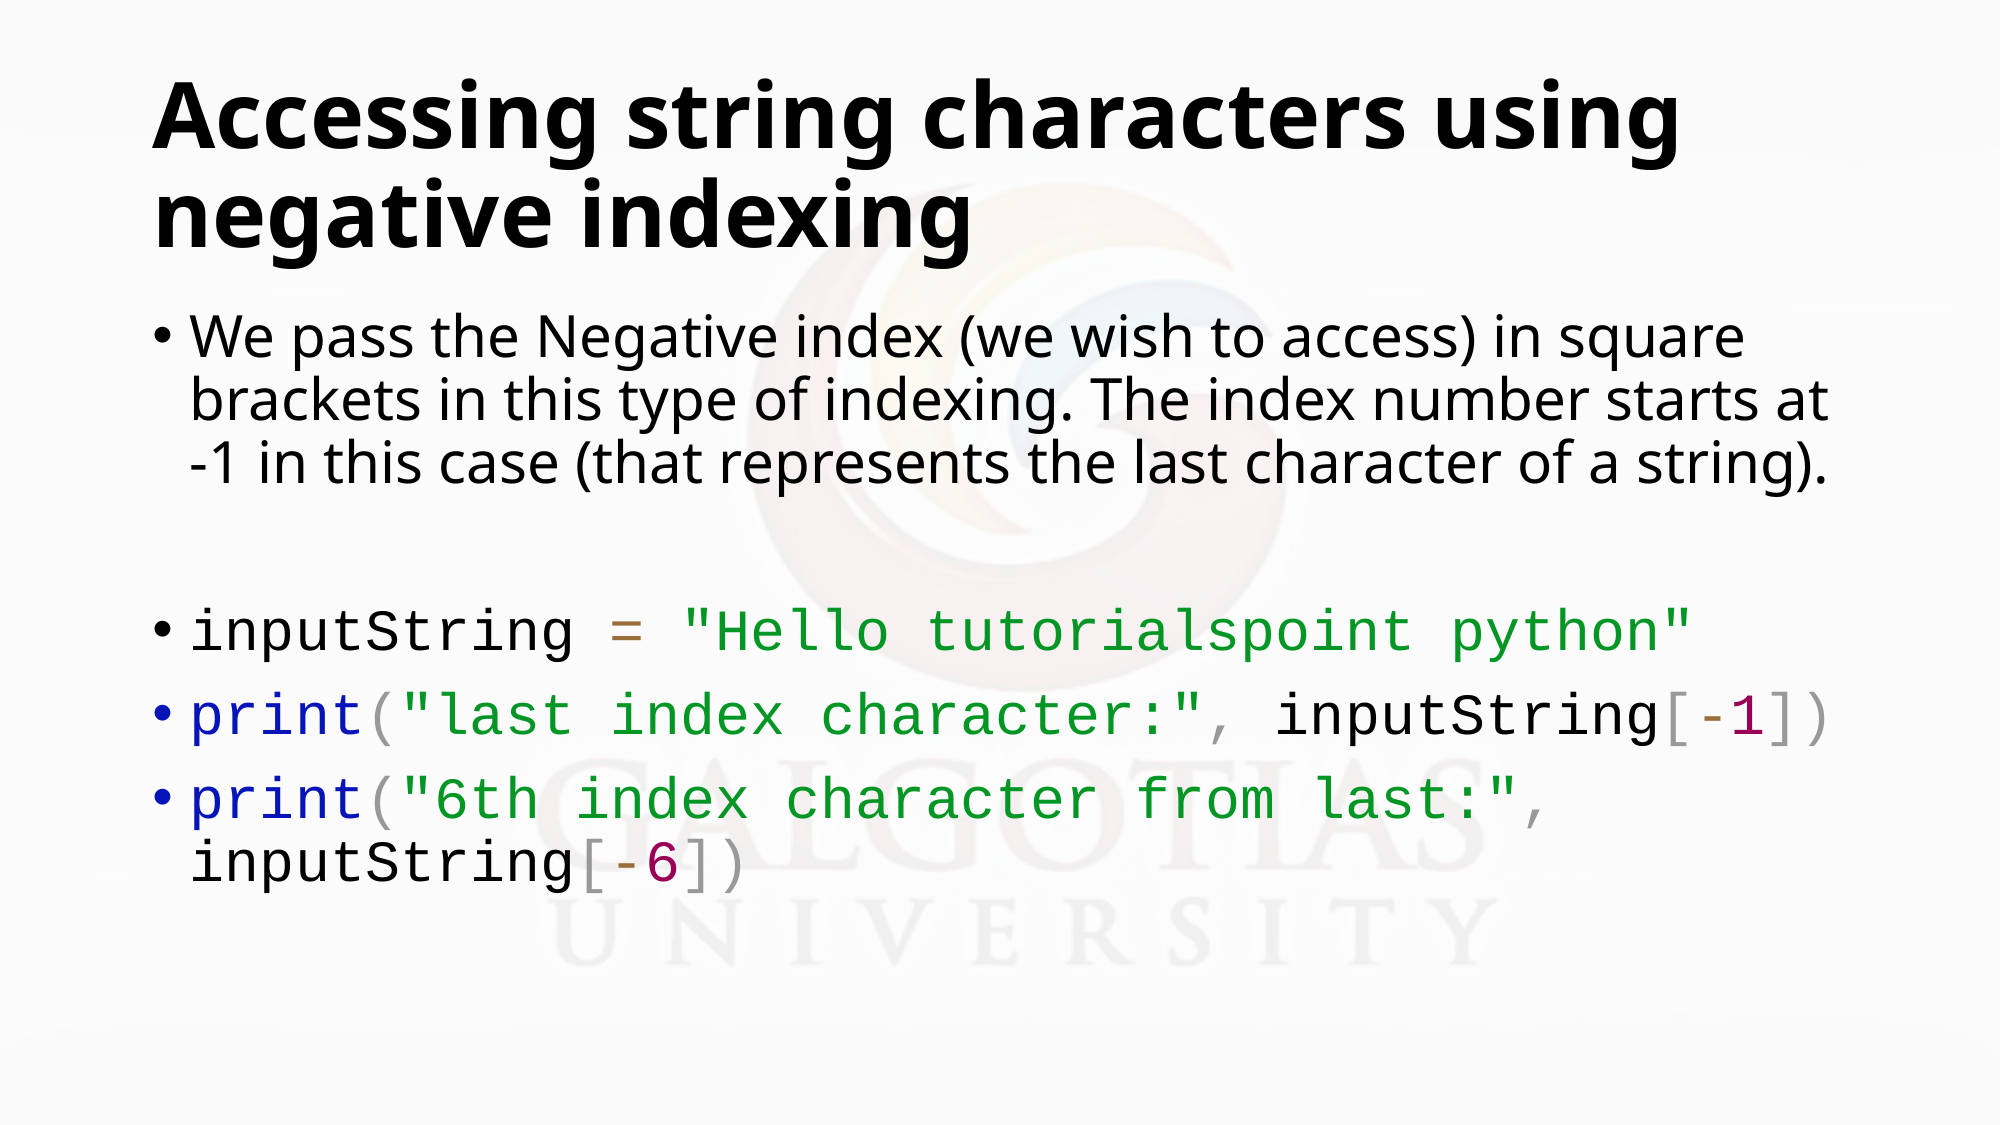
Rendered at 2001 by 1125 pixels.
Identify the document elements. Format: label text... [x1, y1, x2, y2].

list We pass the Negative index (we wish to access) in square brackets in this type of indexing. The index number starts at -1 in this case (that represents the last character of a string). inputString = "Hello tutorialspoint python" print("last index character:", inputString[-1]) print("6th index character from last:", inputString[-6]) [137, 299, 1863, 1014]
title Accessing string characters using negative indexing [137, 59, 1863, 278]
